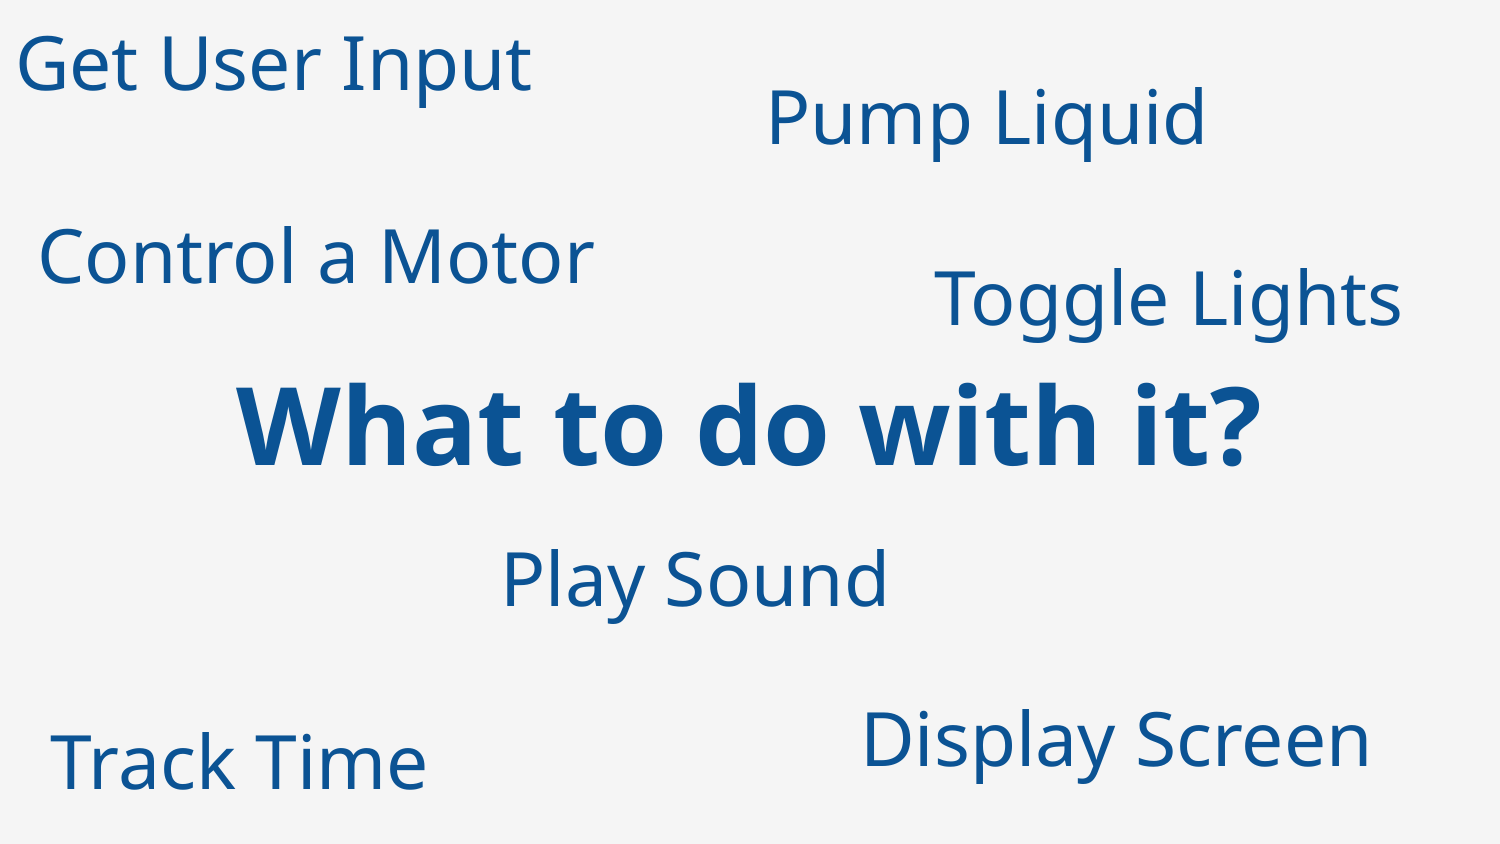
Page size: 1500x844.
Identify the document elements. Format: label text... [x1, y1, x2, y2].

text_box Toggle Lights [919, 235, 1500, 356]
text_box Get User Input [0, 0, 622, 120]
text_box Play Sound [485, 516, 976, 637]
text_box Control a Motor [22, 193, 678, 314]
text_box Track Time [35, 700, 586, 820]
title What to do with it? [120, 356, 1380, 487]
text_box Display Screen [845, 676, 1434, 797]
text_box Pump Liquid [749, 54, 1338, 175]
